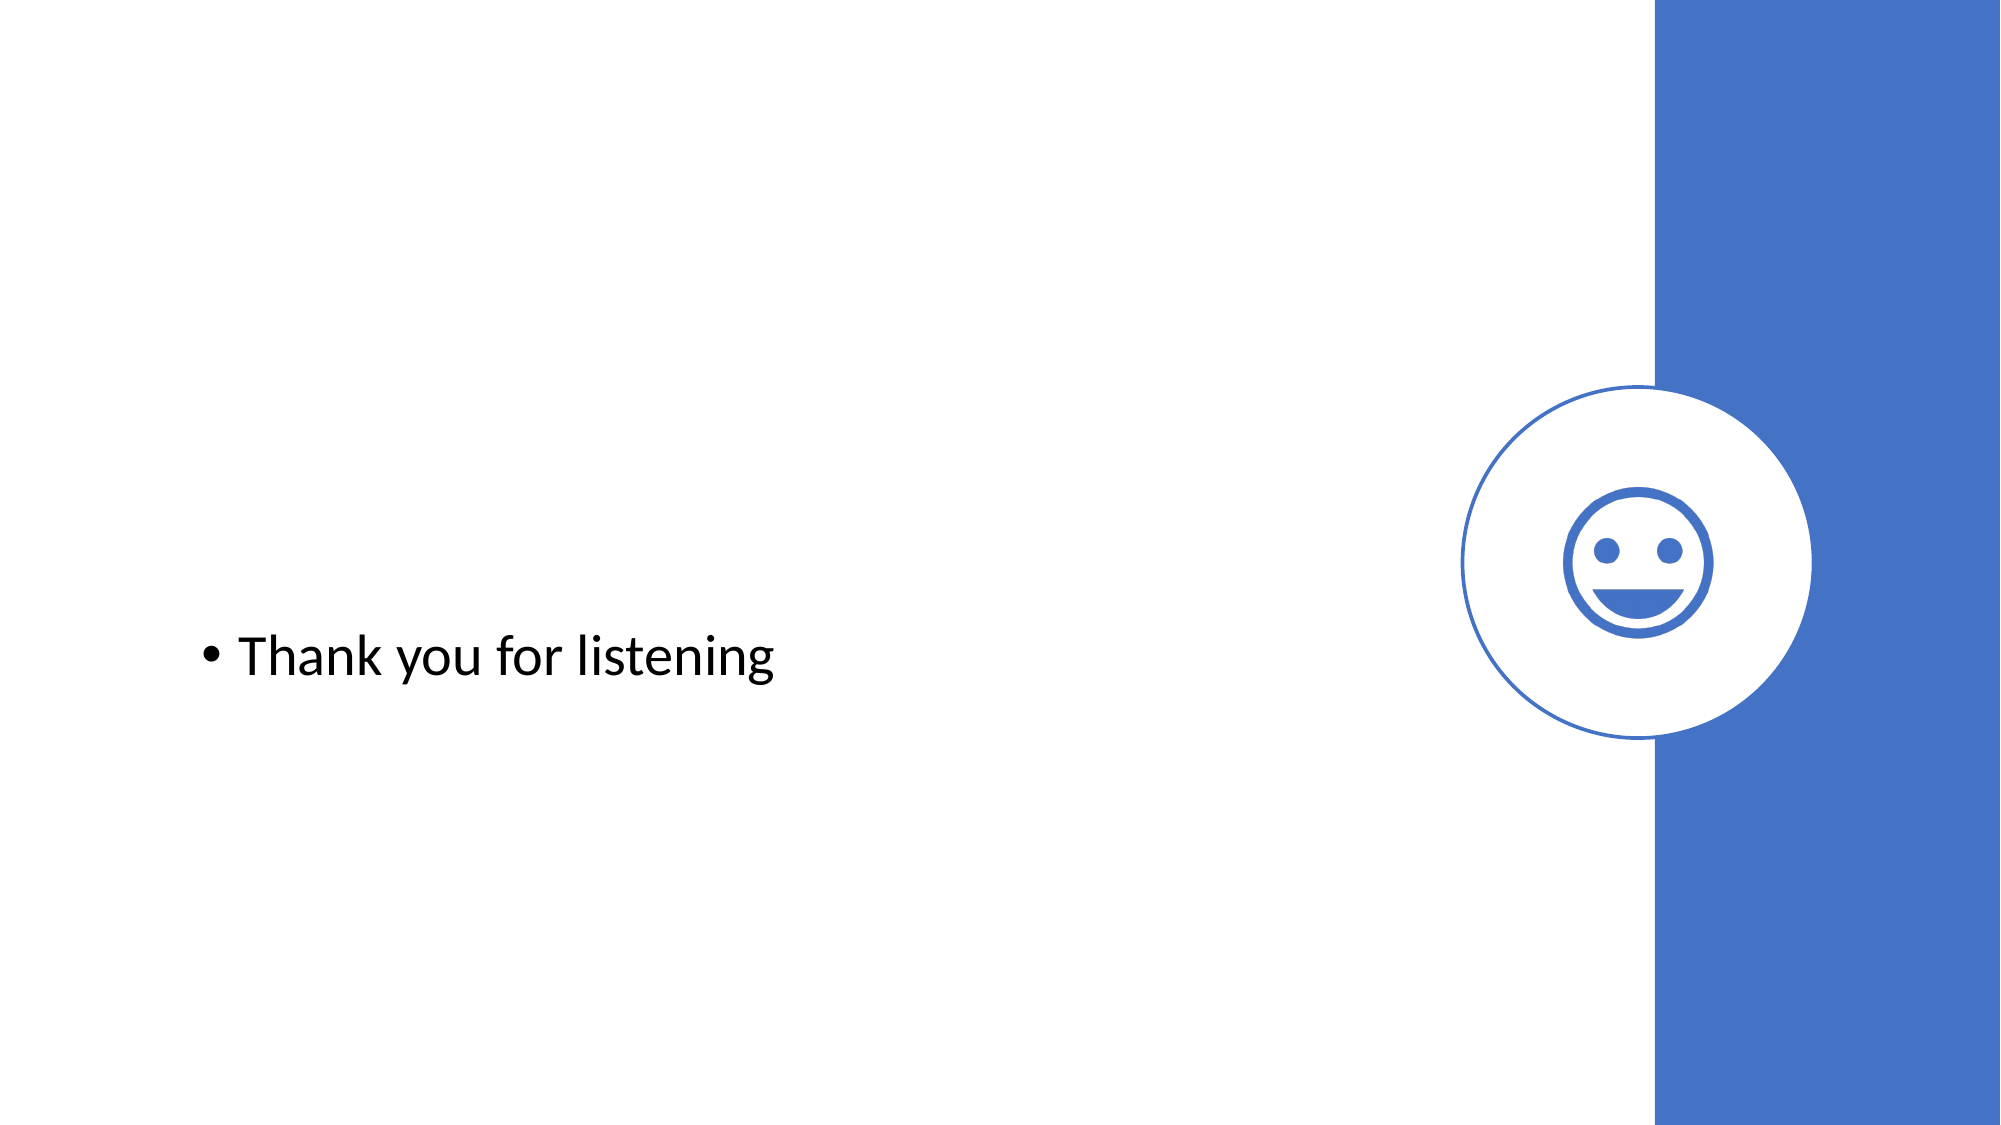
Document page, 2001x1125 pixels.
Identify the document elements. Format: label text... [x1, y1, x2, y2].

text_box [1461, 385, 1815, 740]
list Thank you for listening [186, 373, 1248, 940]
text_box [1654, 0, 2000, 1125]
picture [1544, 468, 1732, 657]
